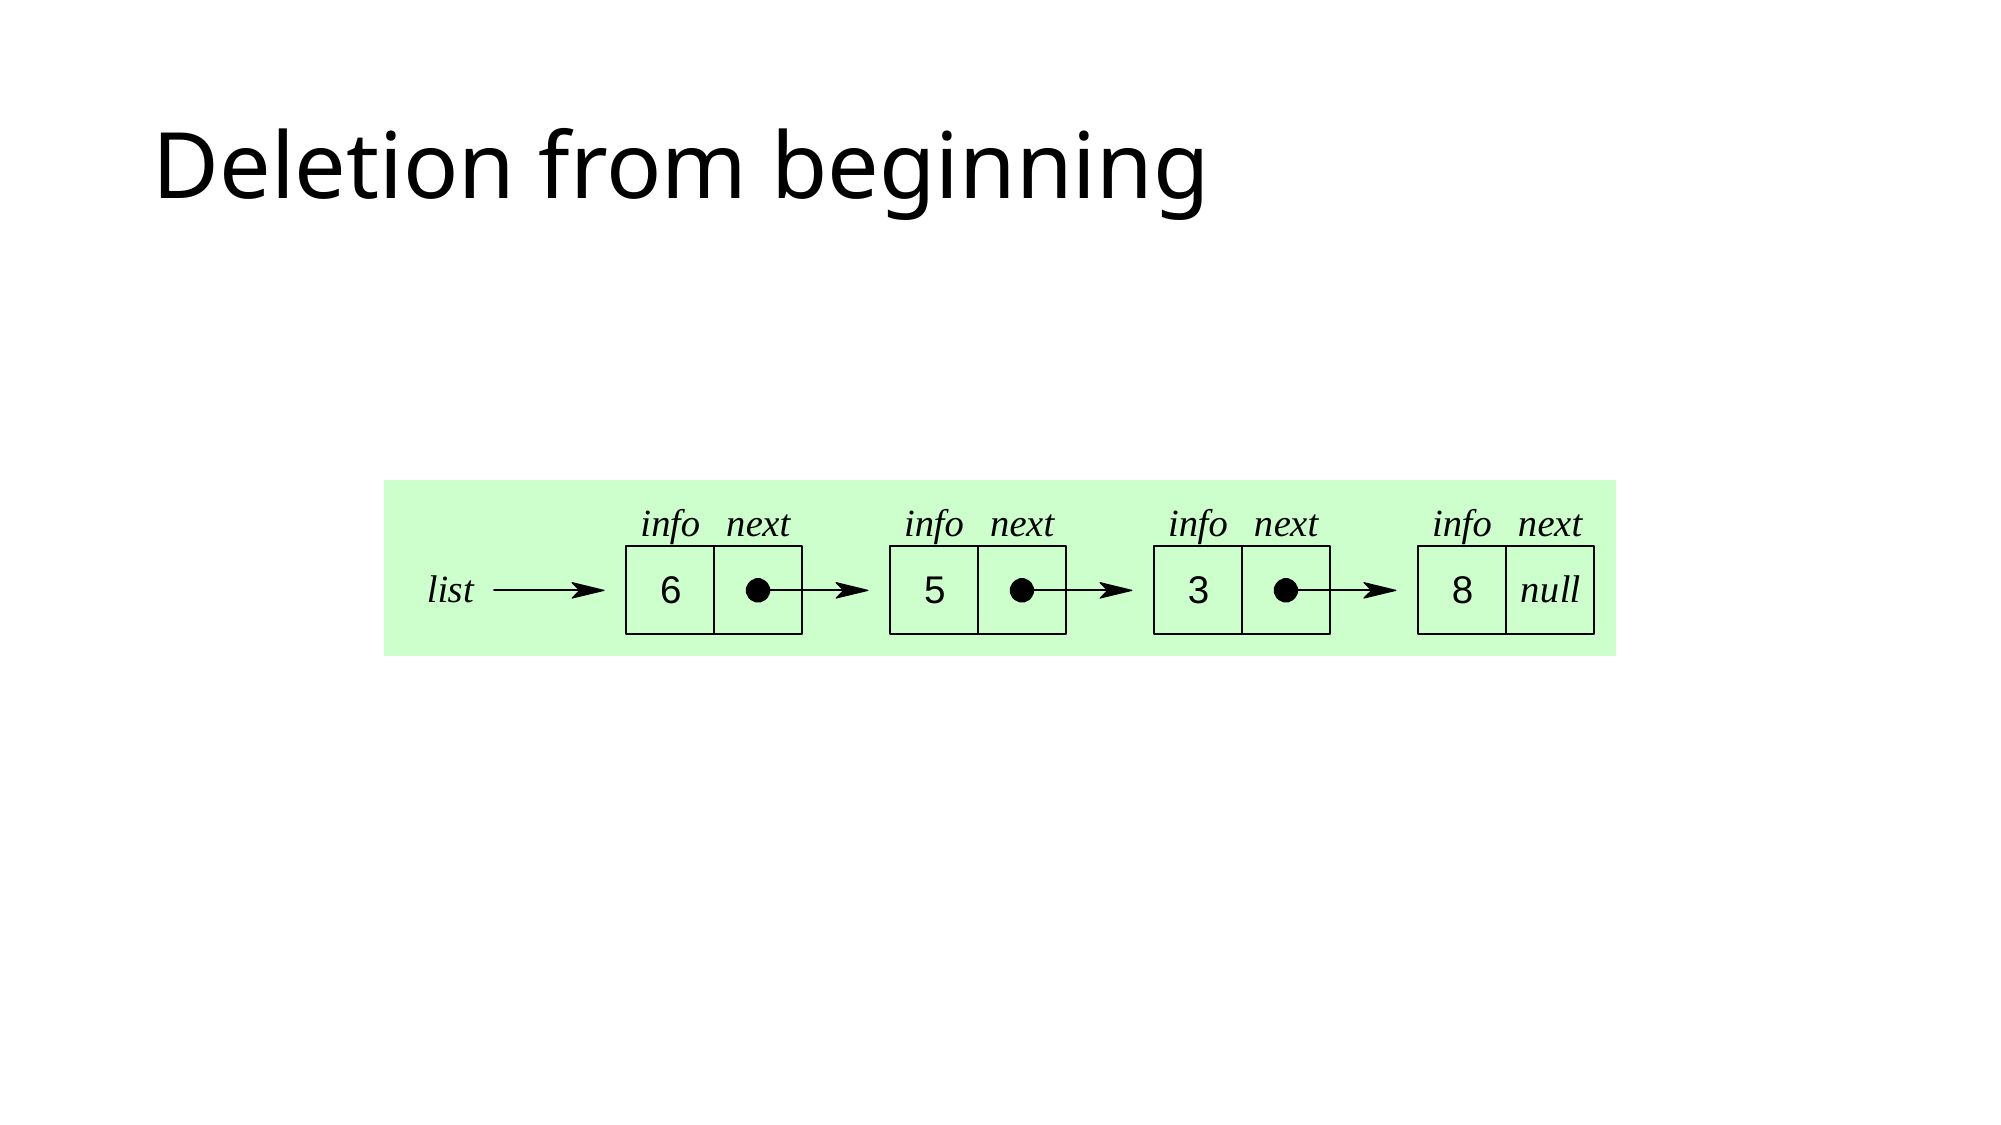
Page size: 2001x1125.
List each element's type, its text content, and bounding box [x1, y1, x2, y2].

title Deletion from beginning [137, 59, 1863, 278]
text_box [384, 480, 1616, 657]
